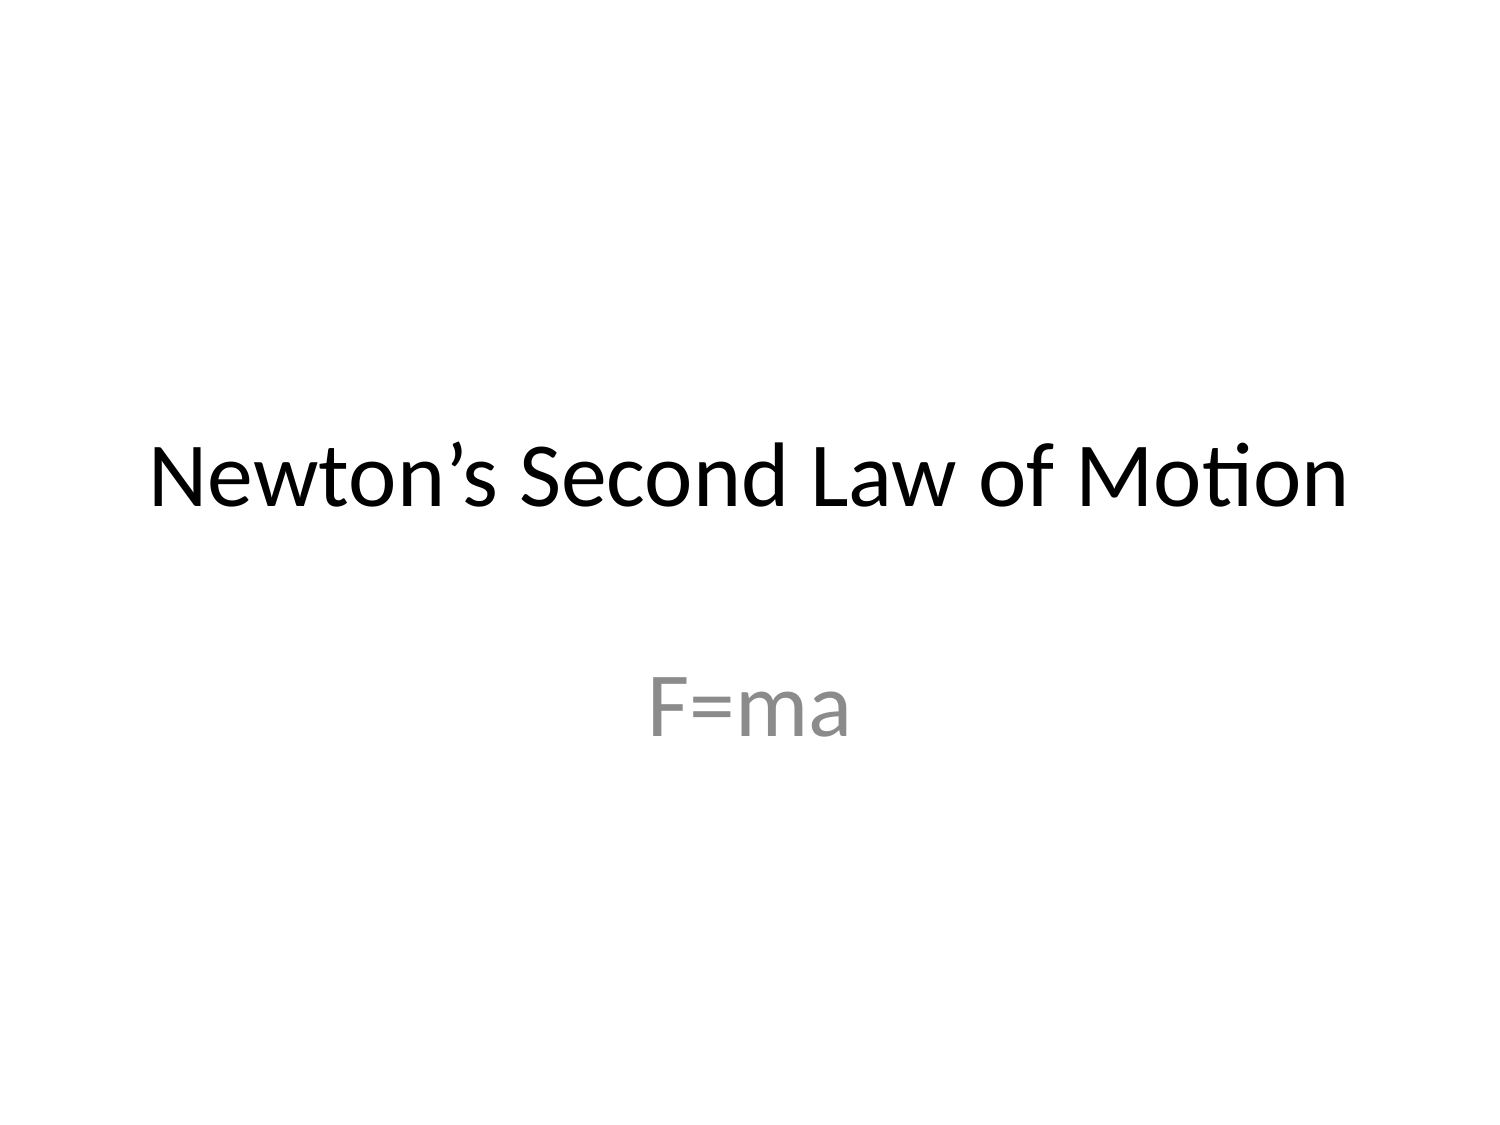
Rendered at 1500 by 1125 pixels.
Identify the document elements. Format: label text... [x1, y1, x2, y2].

subtitle F=ma [225, 637, 1275, 925]
title Newton’s Second Law of Motion [112, 349, 1388, 591]
